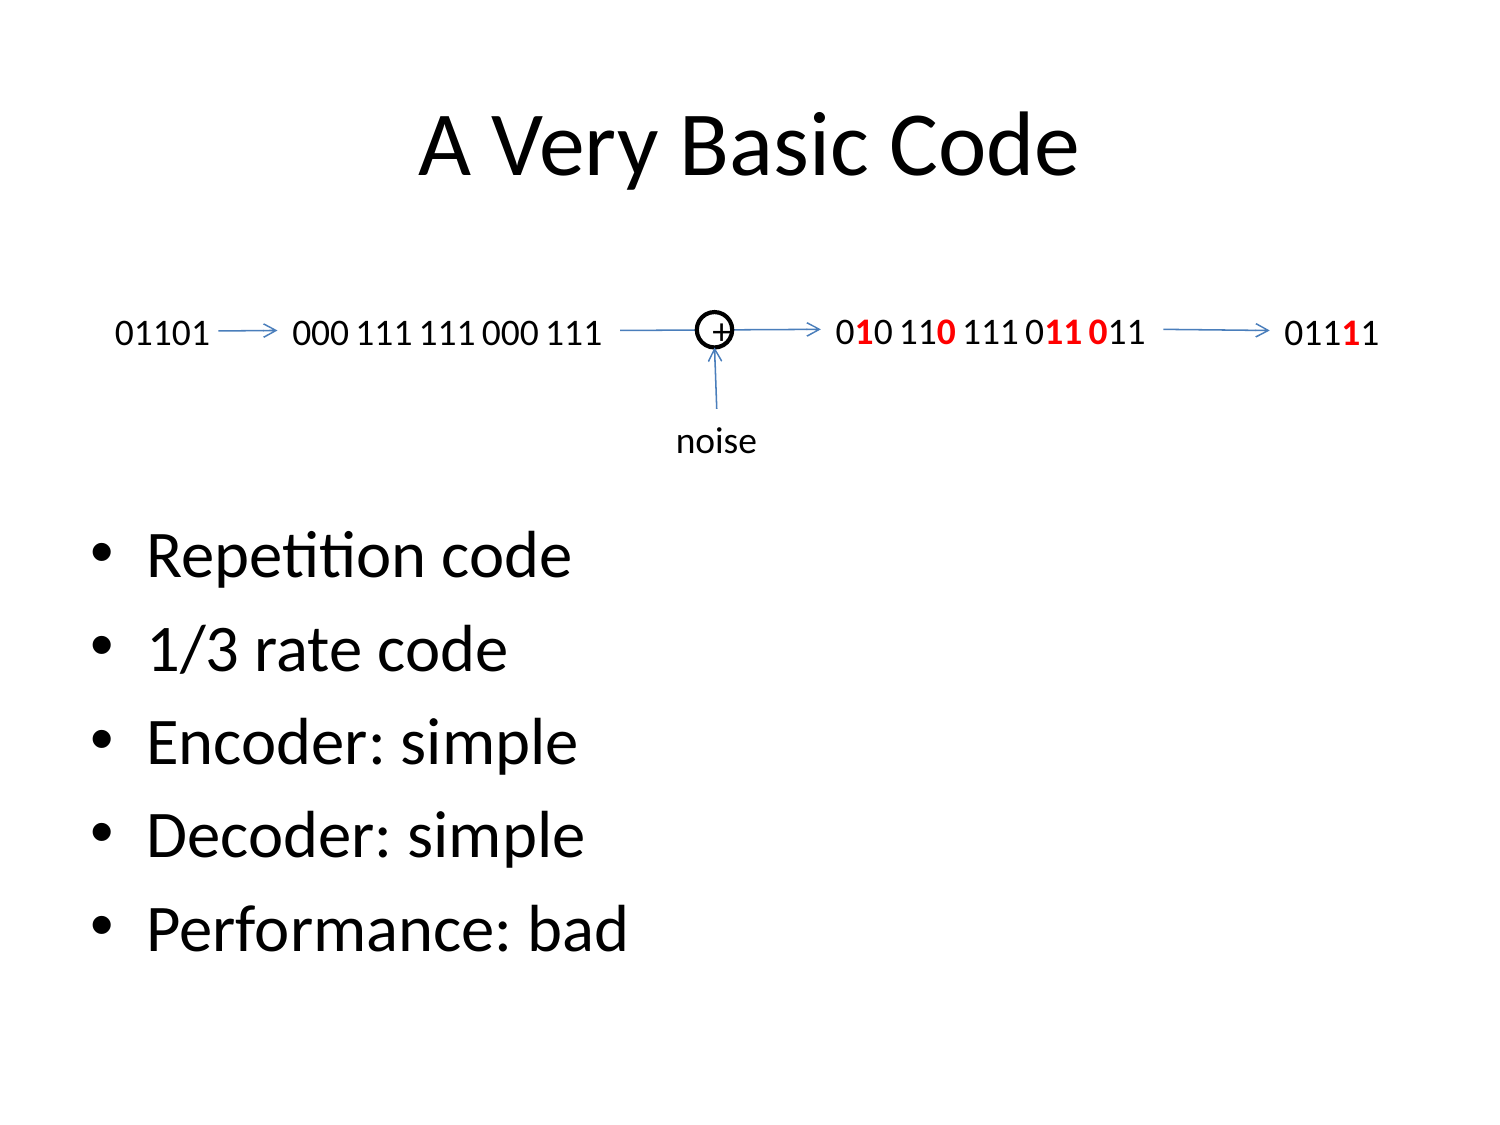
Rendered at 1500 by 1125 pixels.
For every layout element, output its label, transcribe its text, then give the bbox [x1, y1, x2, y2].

text_box + [694, 309, 735, 328]
text_box + [697, 339, 732, 350]
text_box 010 110 111 011 011 [820, 299, 1164, 360]
text_box 000 111 111 000 111 [277, 300, 621, 361]
text_box noise [661, 408, 773, 469]
title A Very Basic Code [75, 45, 1425, 233]
list Repetition code 1/3 rate code Encoder: simple Decoder: simple Performance: bad [75, 503, 1425, 1005]
text_box 01111 [1269, 300, 1412, 361]
text_box 01101 [100, 300, 242, 361]
